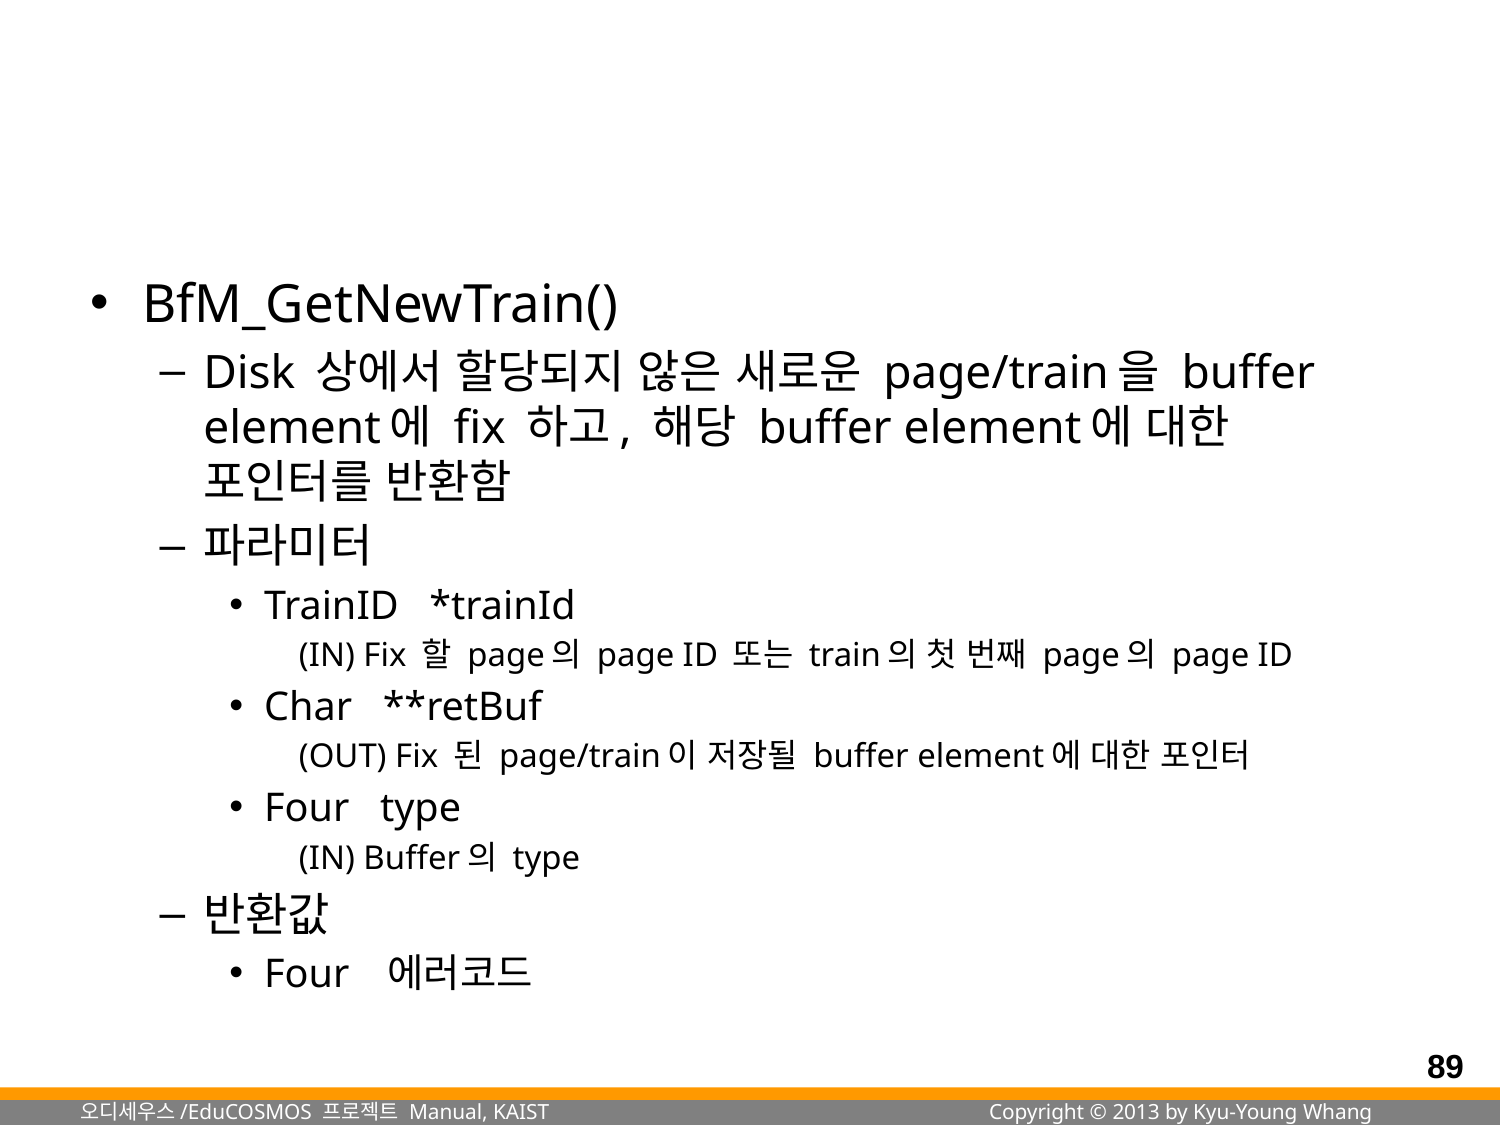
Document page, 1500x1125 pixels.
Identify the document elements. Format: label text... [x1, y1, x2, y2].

list BfM_GetNewTrain() Disk 상에서 할당되지 않은 새로운 page/train을 buffer element에 fix 하고, 해당 buffer element에 대한 포인터를 반환함 파라미터 TrainID *trainId (IN) Fix 할 page의 page ID 또는 train의 첫 번째 page의 page ID Char **retBuf (OUT) Fix 된 page/train이 저장될 buffer element에 대한 포인터 Four type (IN) Buffer의 type 반환값 Four 에러코드 [75, 262, 1425, 1005]
